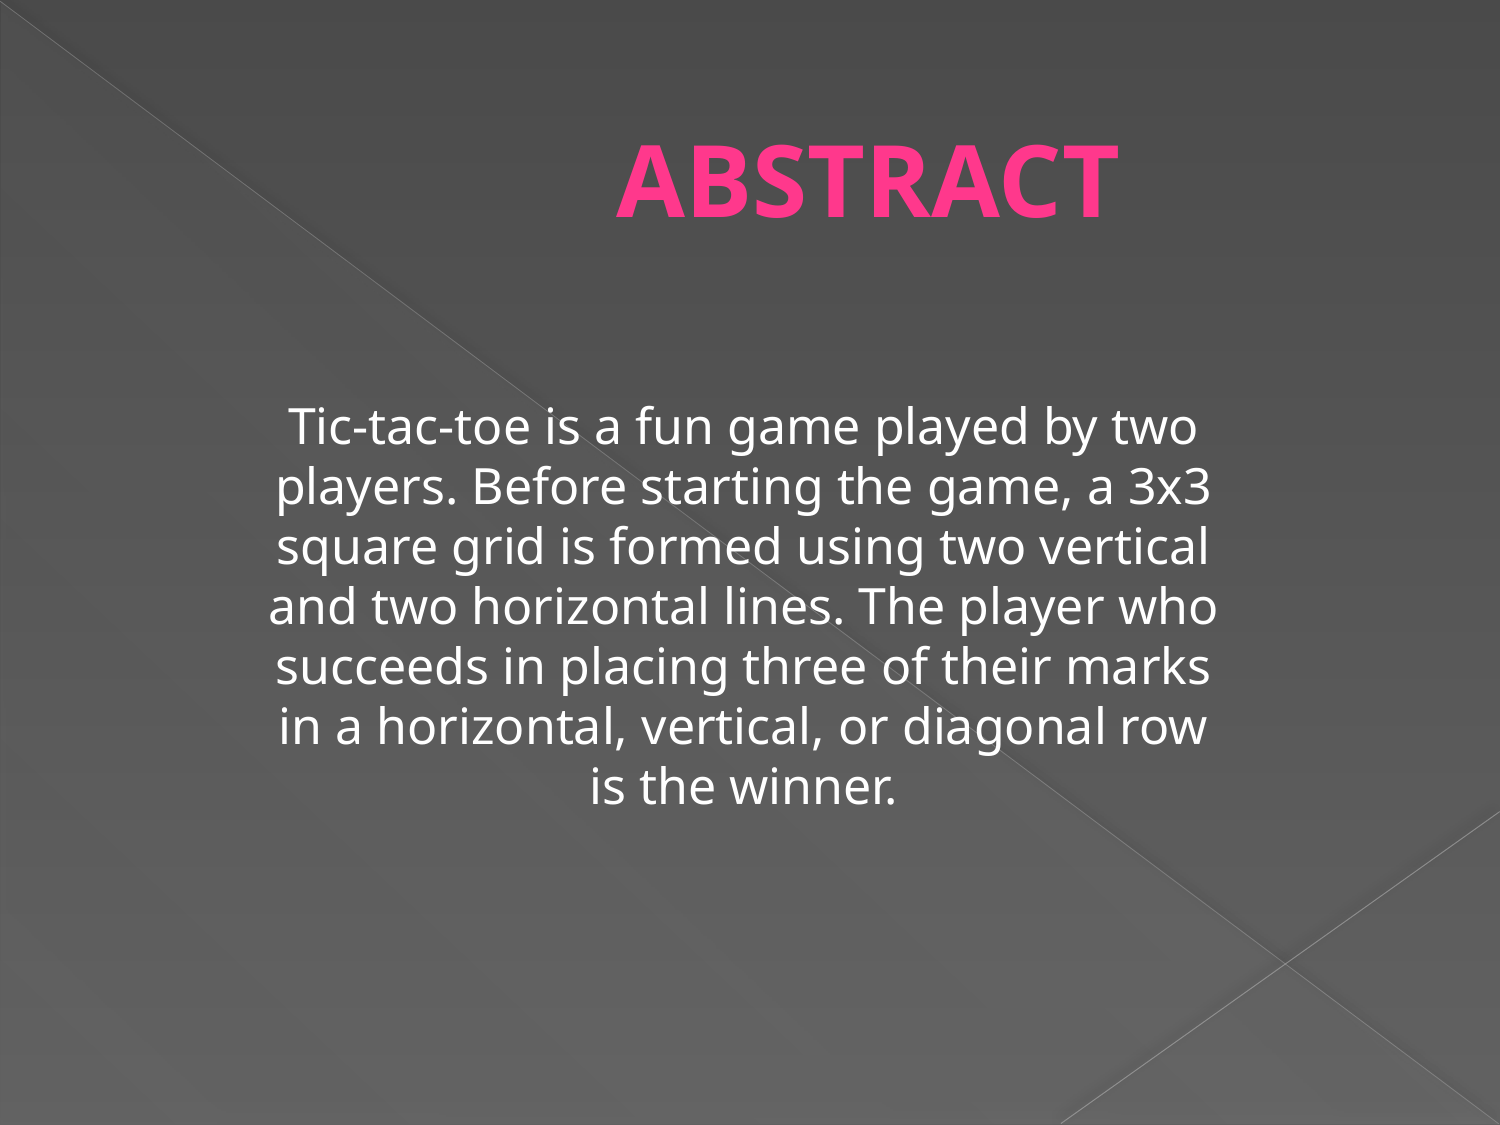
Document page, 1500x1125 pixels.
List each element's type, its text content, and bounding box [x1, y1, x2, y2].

text_box Tic-tac-toe is a fun game played by two players. Before starting the game, a 3x3 square grid is formed using two vertical and two horizontal lines. The player who succeeds in placing three of their marks in a horizontal, vertical, or diagonal row is the winner. [249, 387, 1238, 823]
text_box ABSTRACT [499, 110, 1238, 246]
